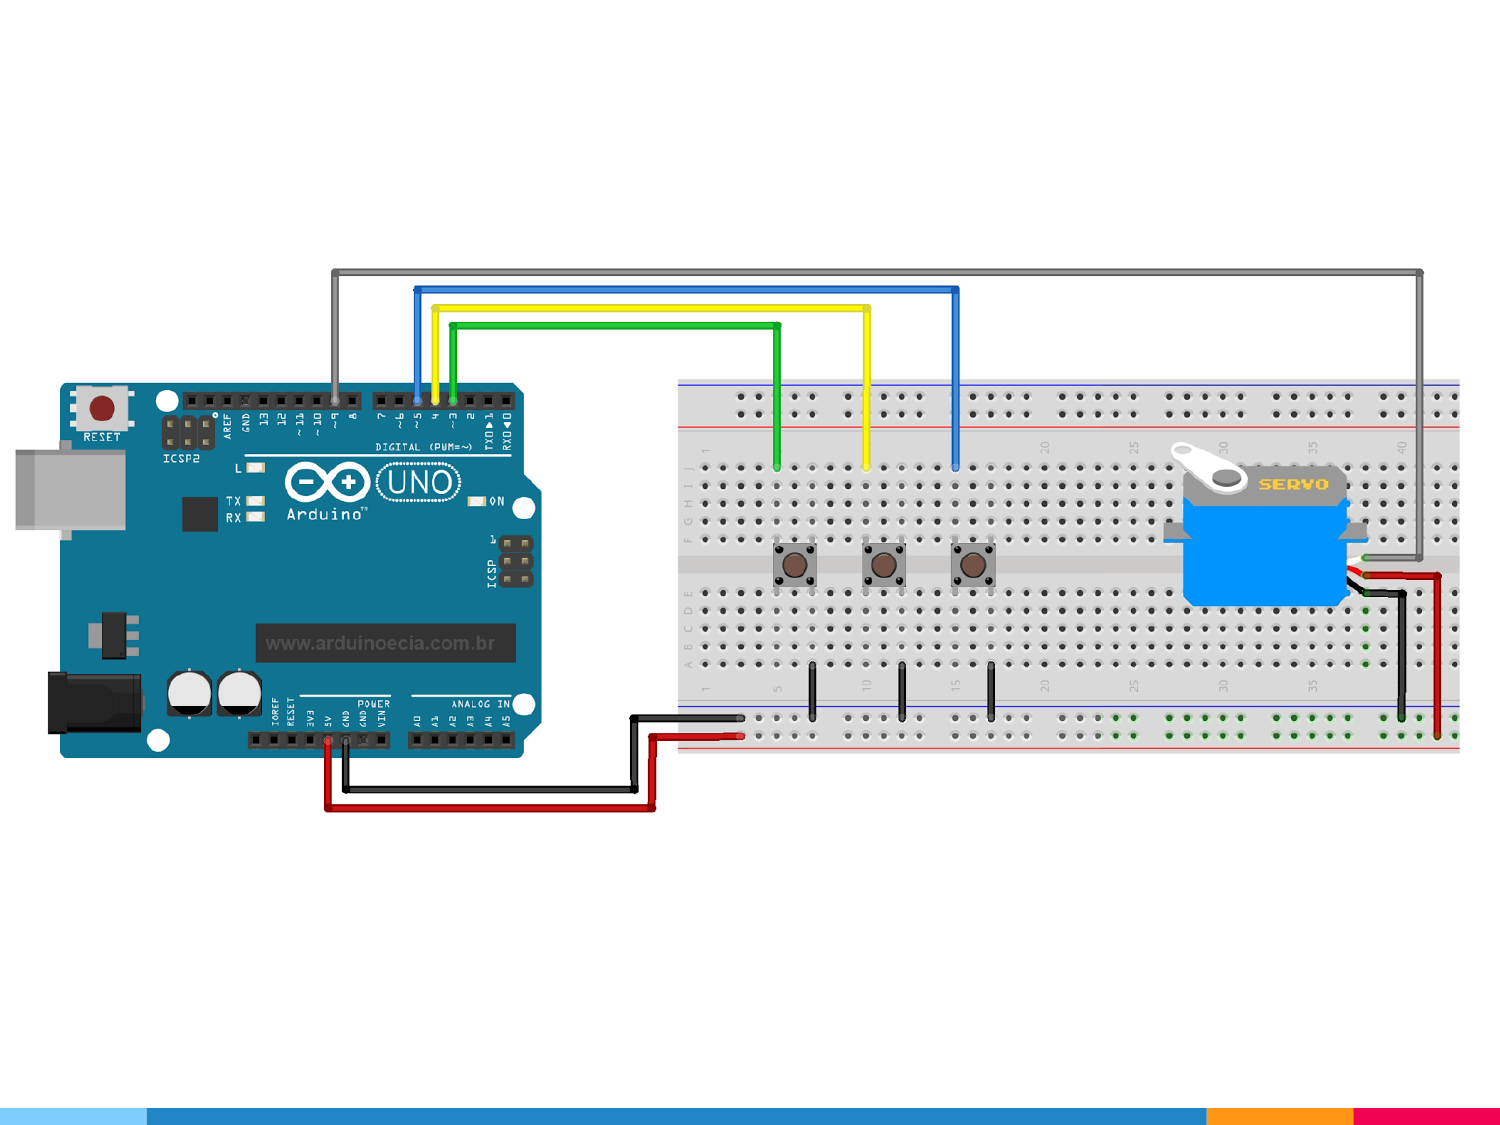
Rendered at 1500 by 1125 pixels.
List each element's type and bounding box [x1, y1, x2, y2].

picture [14, 264, 1466, 861]
